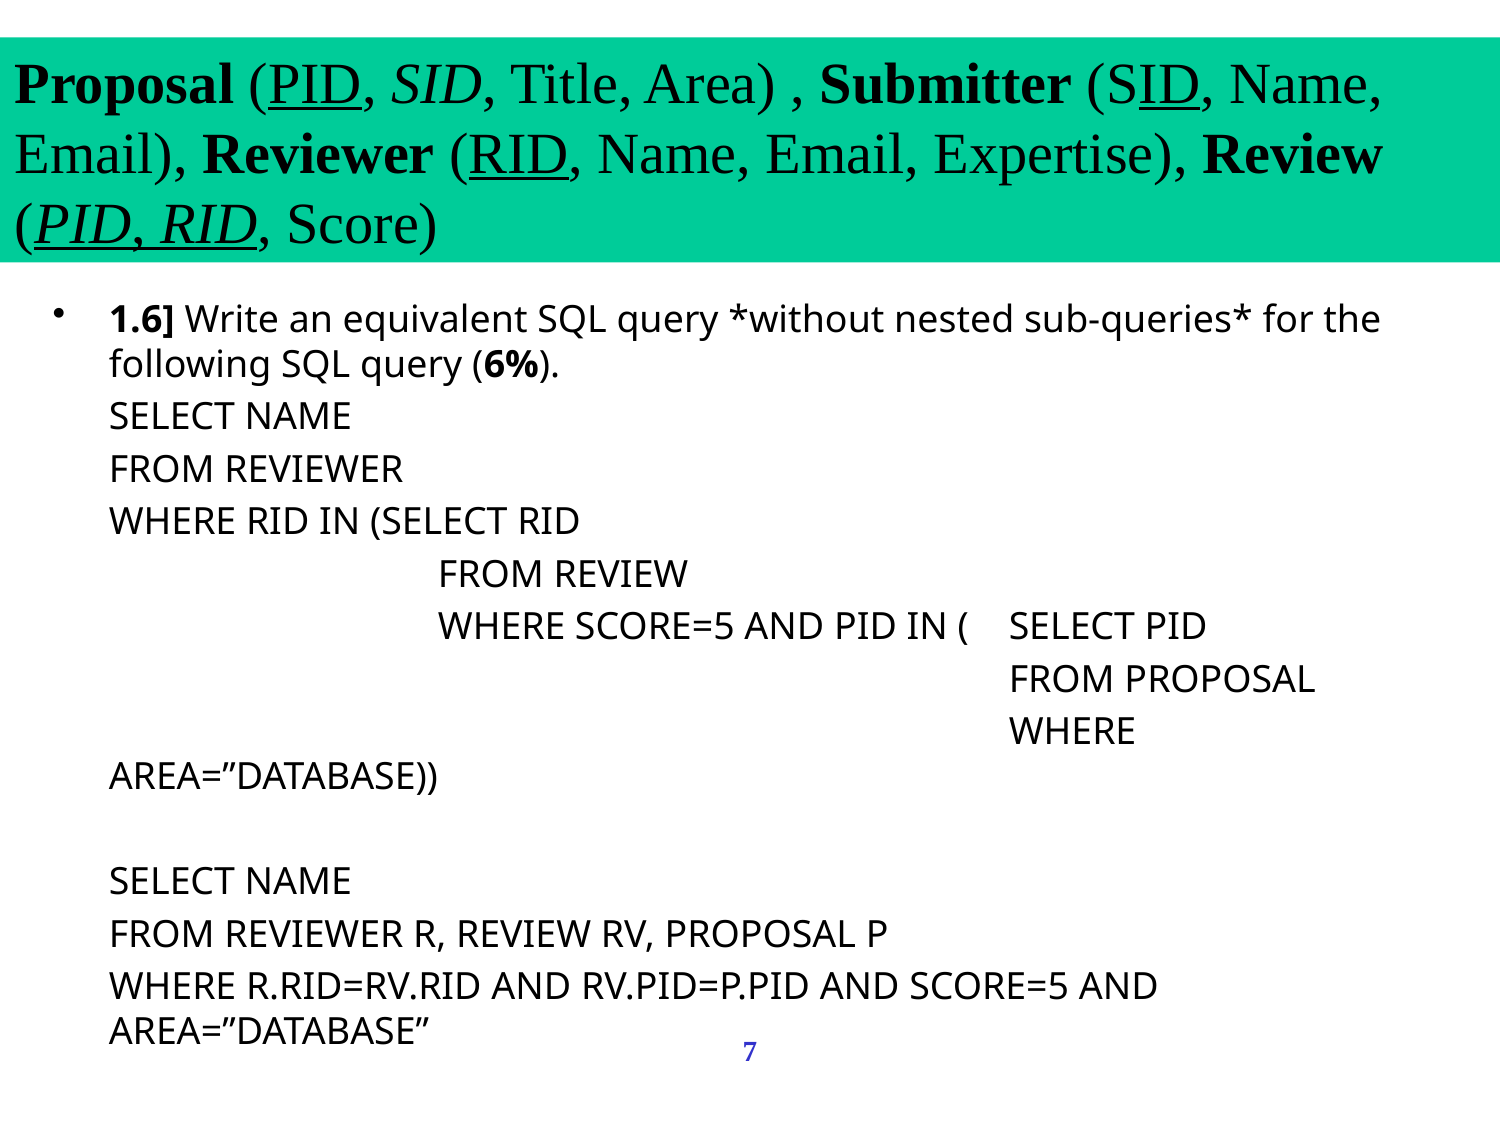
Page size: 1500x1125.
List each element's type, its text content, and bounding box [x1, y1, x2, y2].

text_box Proposal (PID, SID, Title, Area) , Submitter (SID, Name, Email), Reviewer (RID, Name, Email, Expertise), Review (PID, RID, Score) [0, 37, 1500, 263]
footer 7 [74, 1024, 1426, 1101]
list 1.6] Write an equivalent SQL query *without nested sub-queries* for the following SQL query (6%). SELECT NAME FROM REVIEWER WHERE RID IN (SELECT RID FROM REVIEW WHERE SCORE=5 AND PID IN ( SELECT PID FROM PROPOSAL WHERE AREA=”DATABASE)) SELECT NAME FROM REVIEWER R, REVIEW RV, PROPOSAL P WHERE R.RID=RV.RID AND RV.PID=P.PID AND SCORE=5 AND AREA=”DATABASE” [37, 287, 1475, 1021]
